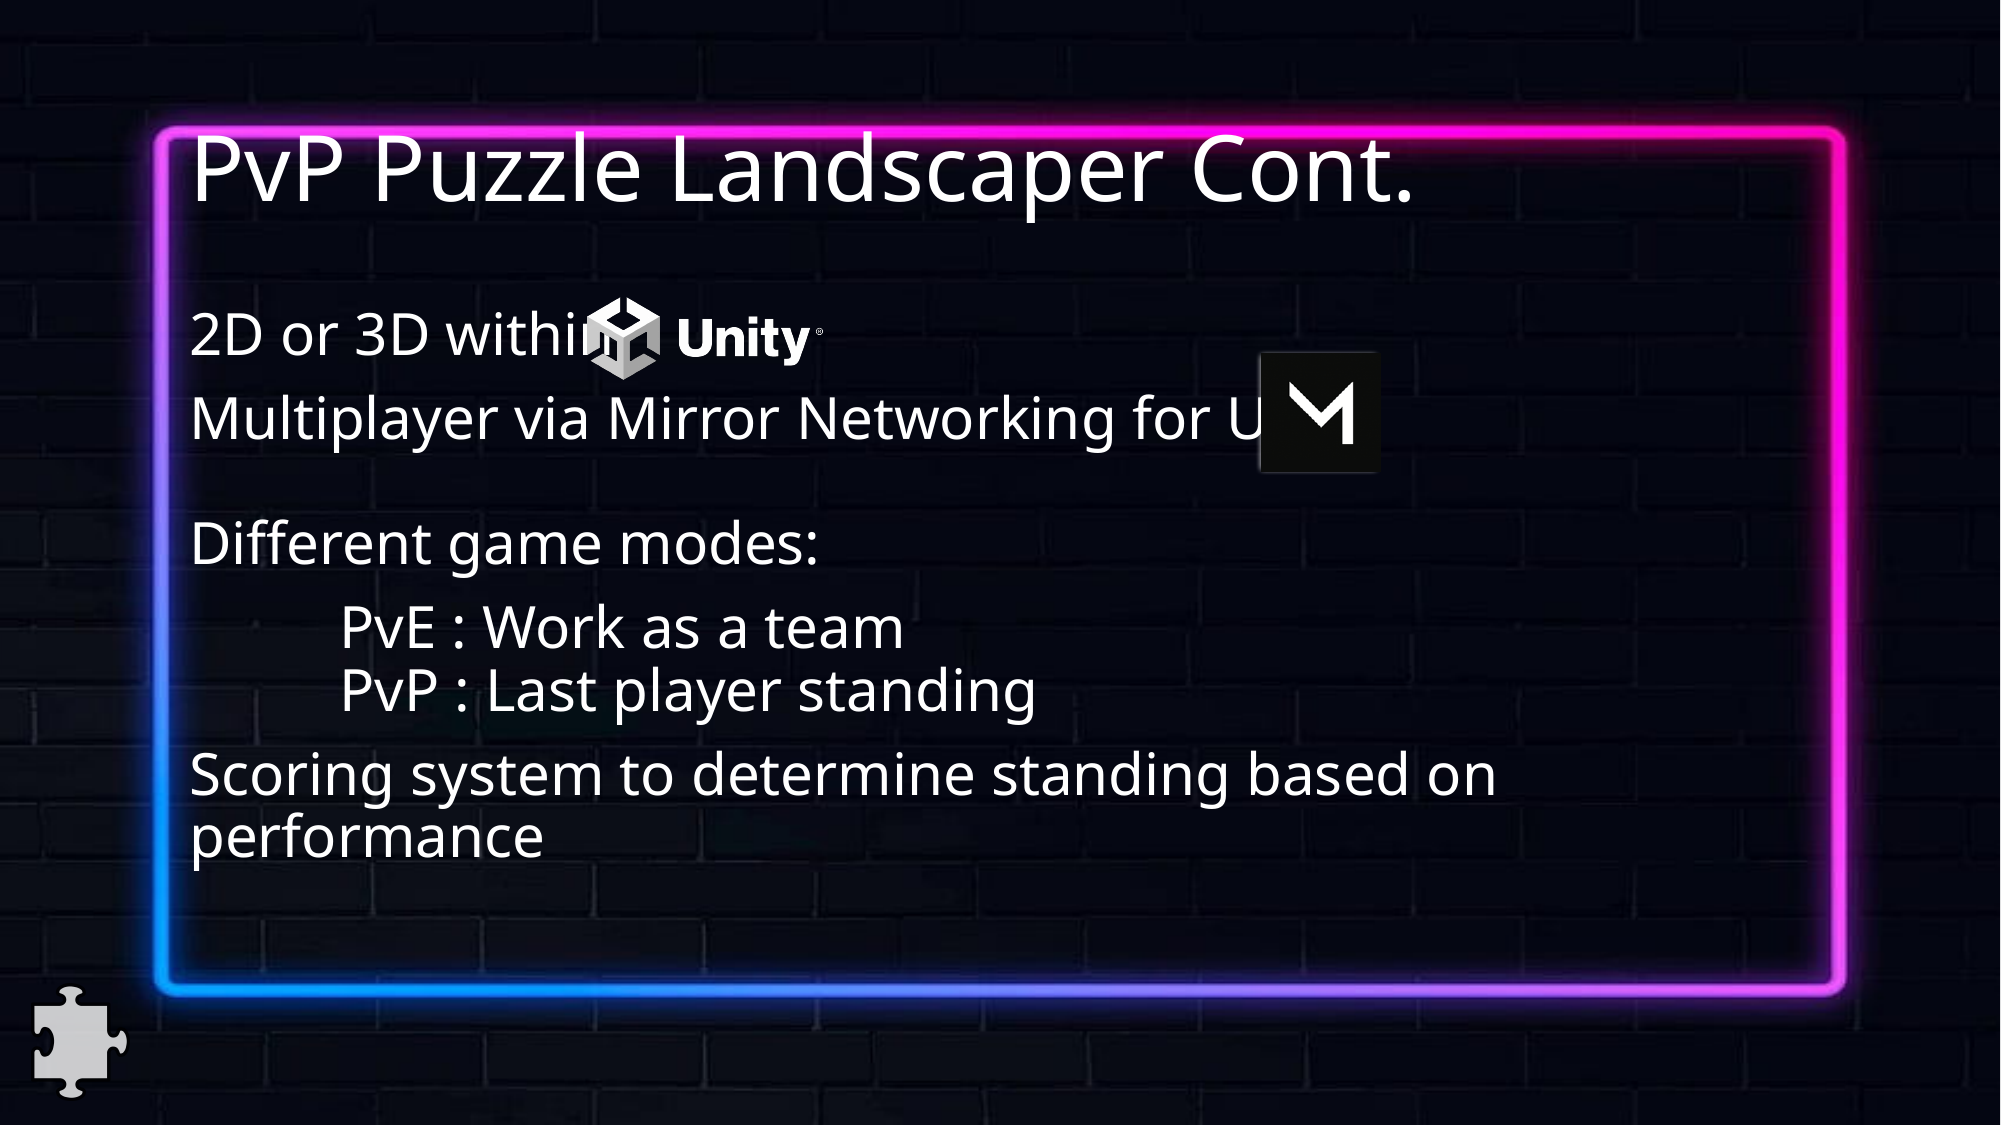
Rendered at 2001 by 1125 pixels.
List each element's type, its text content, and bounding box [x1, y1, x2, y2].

picture [0, 0, 2001, 1125]
title PvP Puzzle Landscaper Cont. [174, 63, 1900, 281]
list 2D or 3D within Multiplayer via Mirror Networking for Unity Different game modes: PvE : Work as a team PvP : Last player standing Scoring system to determine standing based on performance [174, 297, 1820, 1012]
